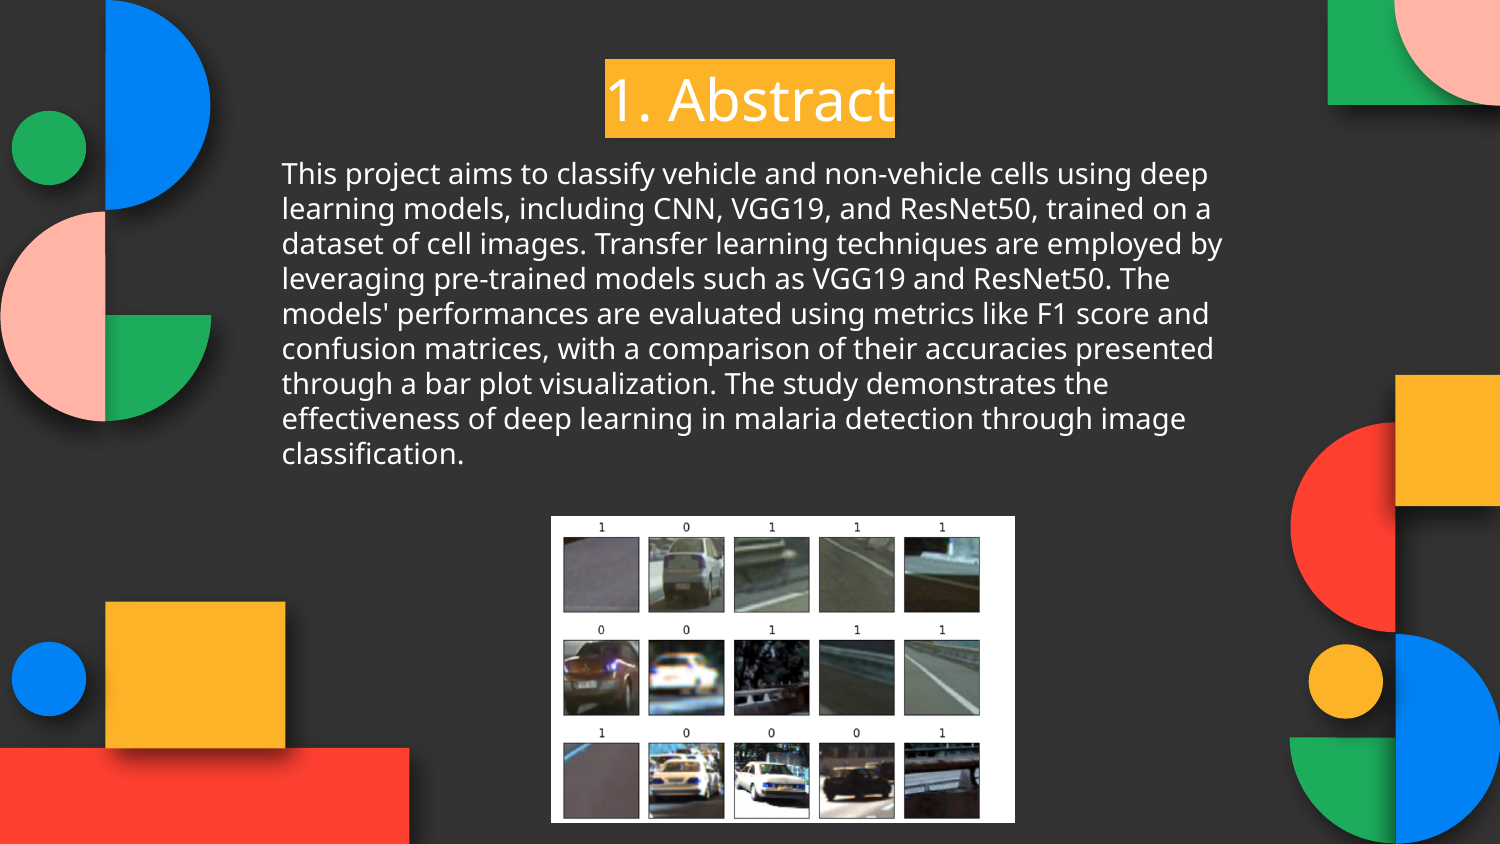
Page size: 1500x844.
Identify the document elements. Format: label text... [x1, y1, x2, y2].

picture [551, 516, 1015, 823]
text_box This project aims to classify vehicle and non-vehicle cells using deep learning models, including CNN, VGG19, and ResNet50, trained on a dataset of cell images. Transfer learning techniques are employed by leveraging pre-trained models such as VGG19 and ResNet50. The models' performances are evaluated using metrics like F1 score and confusion matrices, with a comparison of their accuracies presented through a bar plot visualization. The study demonstrates the effectiveness of deep learning in malaria detection through image classification. [266, 148, 1252, 478]
title 1. Abstract [127, 120, 1373, 216]
